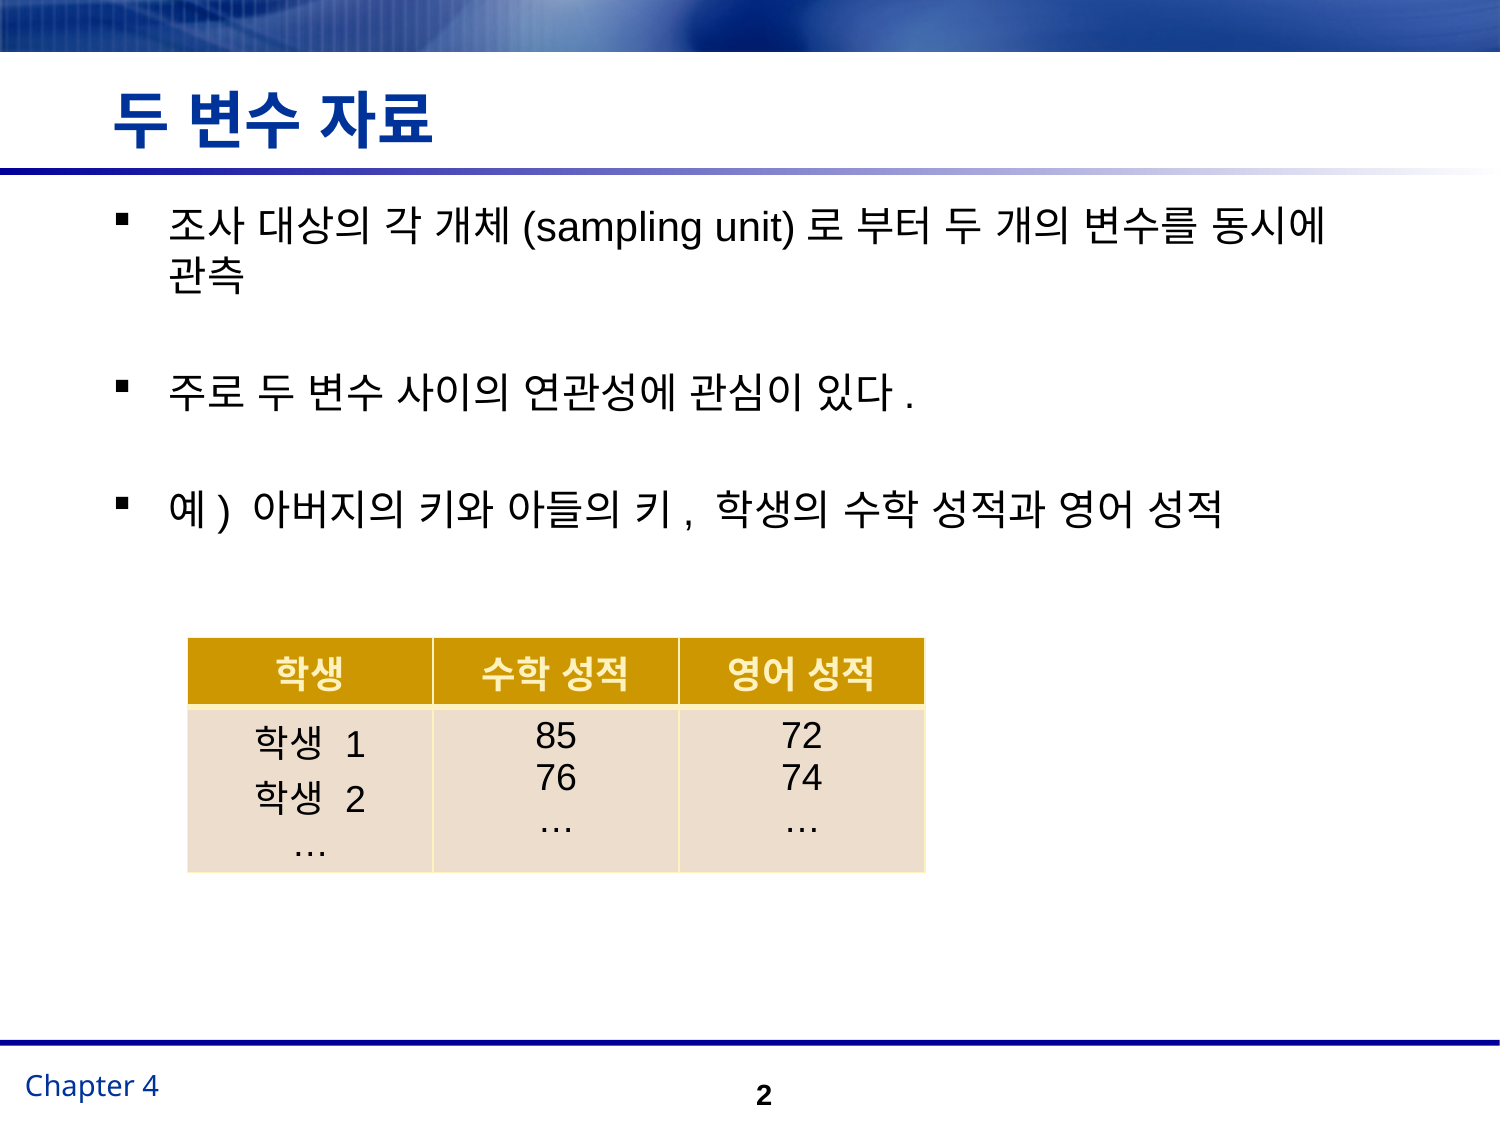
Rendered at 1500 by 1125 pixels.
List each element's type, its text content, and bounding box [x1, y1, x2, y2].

table_cell 72 74 … [680, 710, 924, 872]
picture [0, 0, 1500, 52]
table_header 수학 성적 [434, 638, 678, 704]
table_header 영어 성적 [680, 638, 924, 704]
slide_number 2 [699, 1062, 788, 1125]
table_header 학생 [188, 638, 432, 704]
table_cell 85 76 … [434, 710, 678, 872]
list 조사 대상의 각 개체(sampling unit)로 부터 두 개의 변수를 동시에 관측 주로 두 변수 사이의 연관성에 관심이 있다. 예) 아버지의 키와 아들의 키, 학생의 수학 성적과 영어 성적 [112, 200, 1400, 1000]
table_cell 학생 1 학생 2 … [188, 710, 432, 872]
title 두 변수 자료 [112, 75, 1500, 188]
